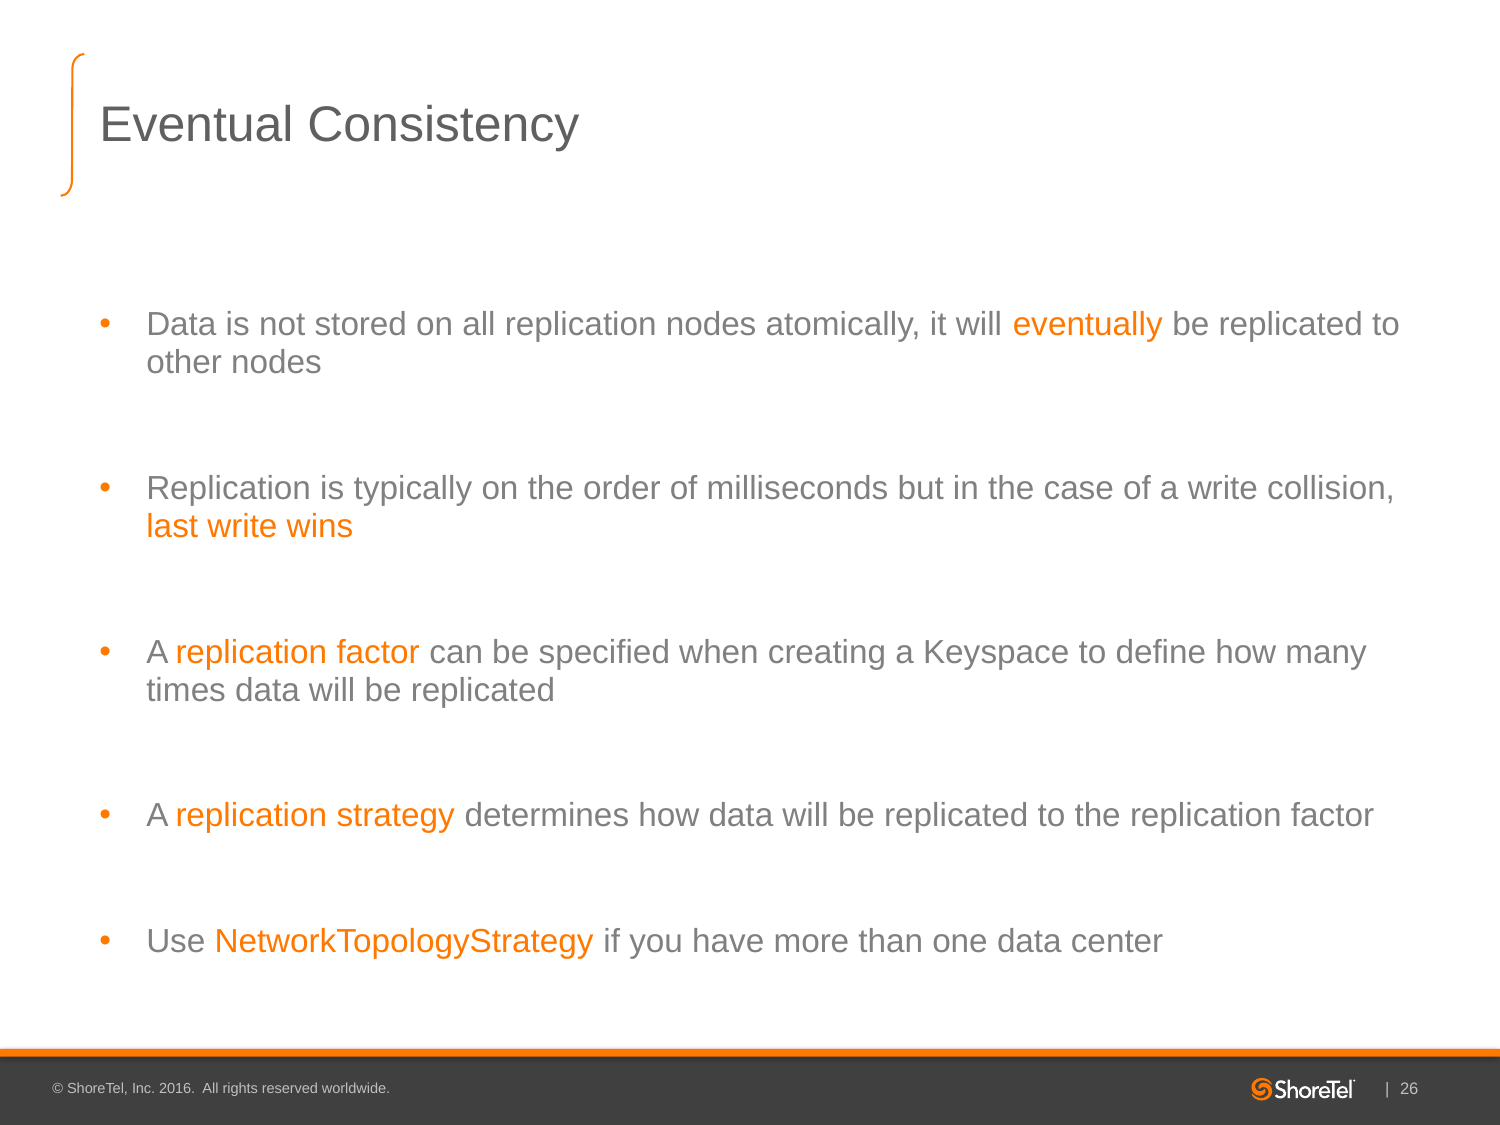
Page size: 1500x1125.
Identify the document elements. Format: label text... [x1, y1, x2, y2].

list Data is not stored on all replication nodes atomically, it will eventually be replicated to other nodes Replication is typically on the order of milliseconds but in the case of a write collision, last write wins A replication factor can be specified when creating a Keyspace to define how many times data will be replicated A replication strategy determines how data will be replicated to the replication factor Use NetworkTopologyStrategy if you have more than one data center [84, 297, 1450, 946]
title Eventual Consistency [84, 53, 1235, 196]
